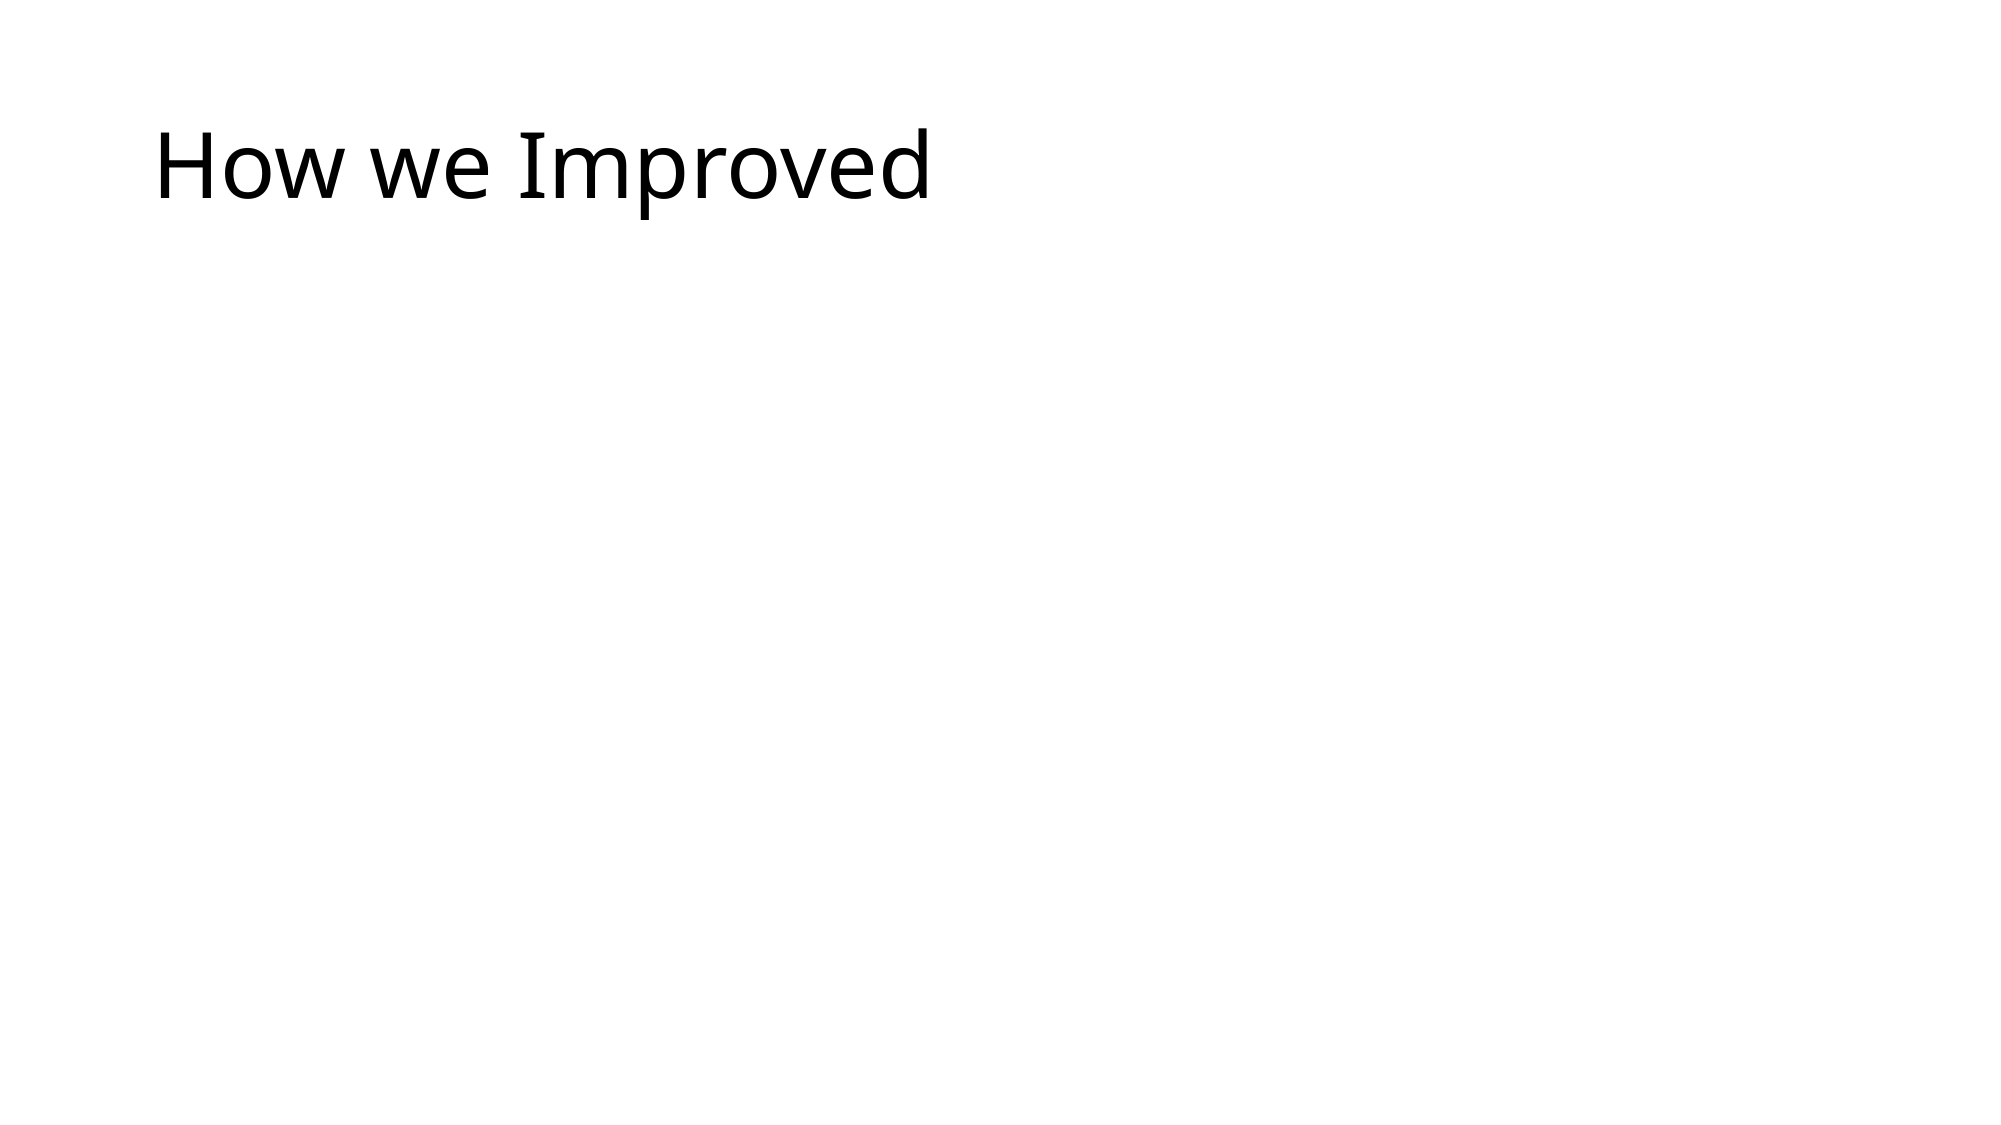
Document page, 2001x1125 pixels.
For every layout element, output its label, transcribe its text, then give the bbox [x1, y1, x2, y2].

title How we Improved [137, 59, 1863, 278]
